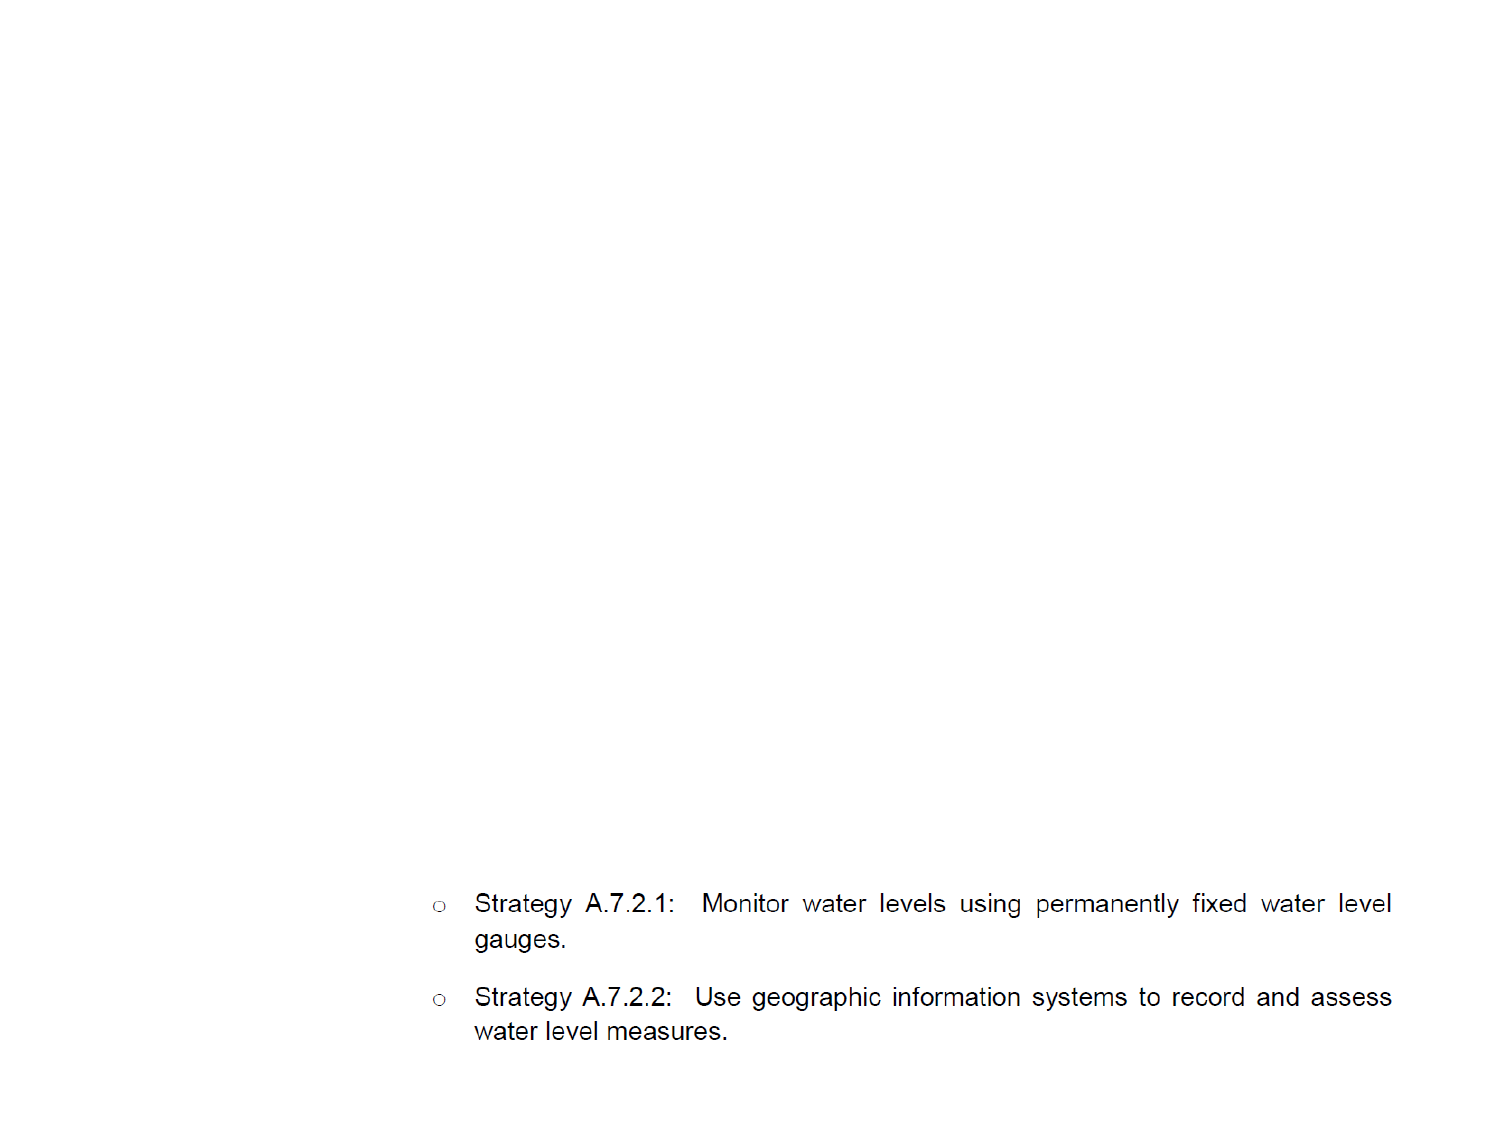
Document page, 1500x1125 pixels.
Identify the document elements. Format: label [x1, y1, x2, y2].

picture [422, 863, 1430, 1064]
